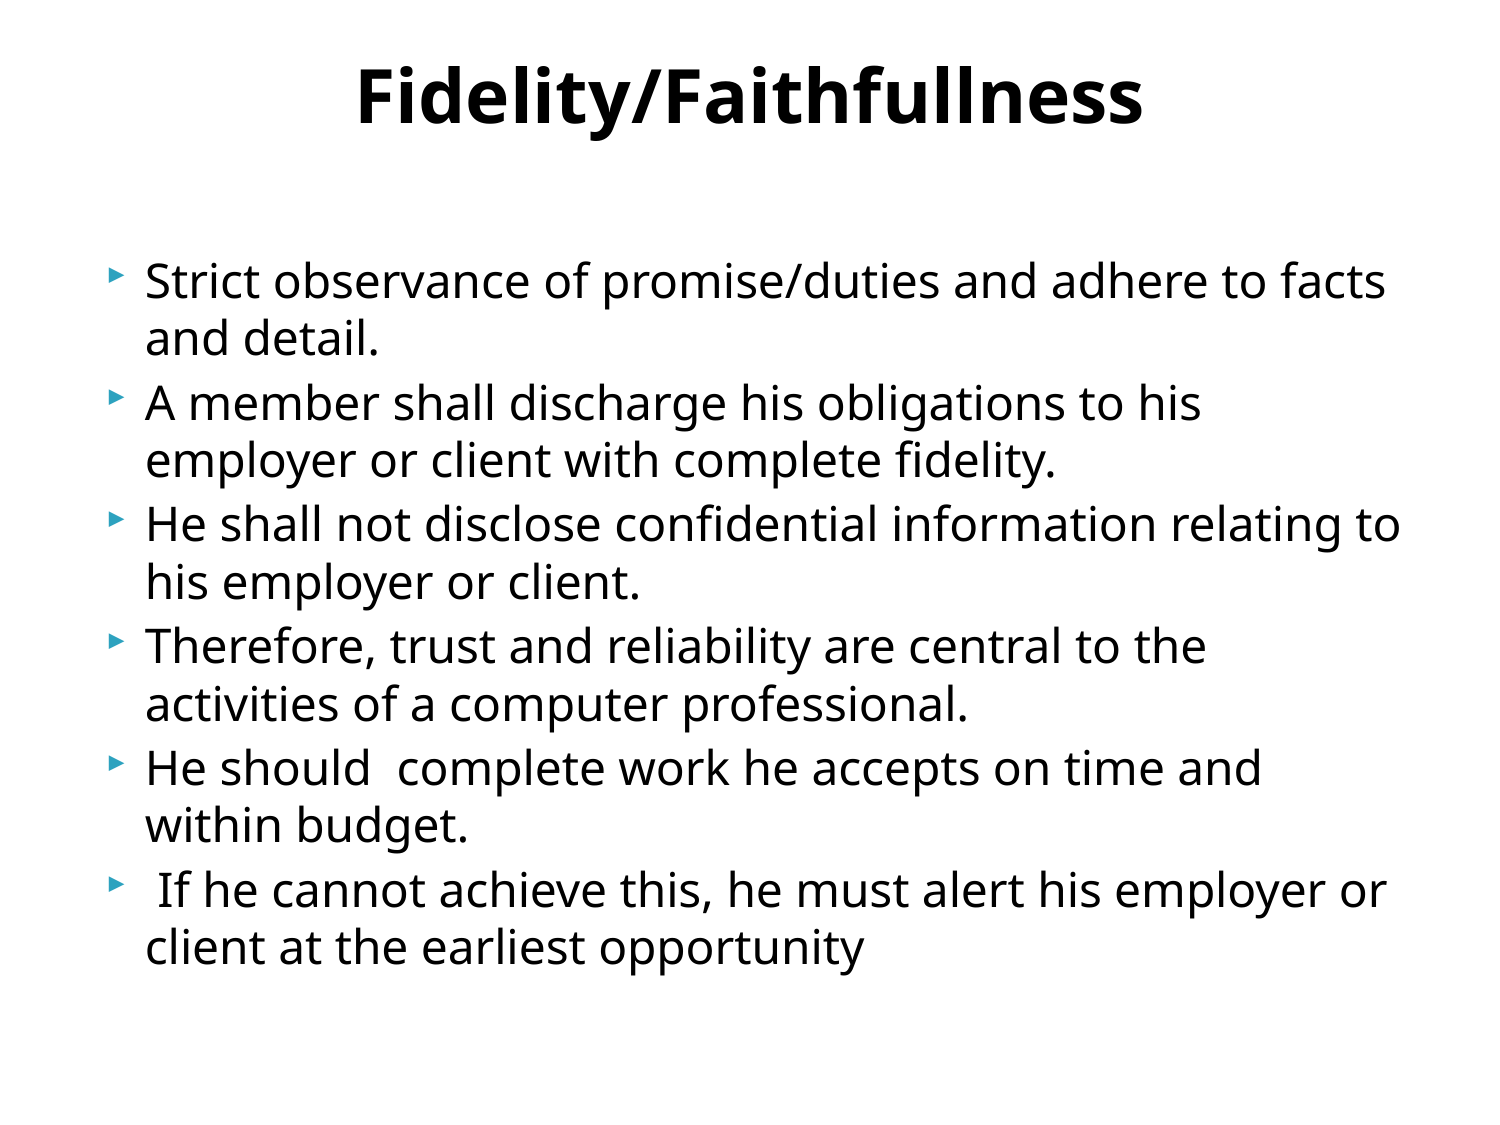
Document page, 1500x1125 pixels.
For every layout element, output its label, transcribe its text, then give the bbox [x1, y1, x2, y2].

list Strict observance of promise/duties and adhere to facts and detail. A member shall discharge his obligations to his employer or client with complete fidelity. He shall not disclose confidential information relating to his employer or client. Therefore, trust and reliability are central to the activities of a computer professional. He should complete work he accepts on time and within budget. If he cannot achieve this, he must alert his employer or client at the earliest opportunity [75, 243, 1425, 986]
title Fidelity/Faithfullness [75, 45, 1425, 233]
